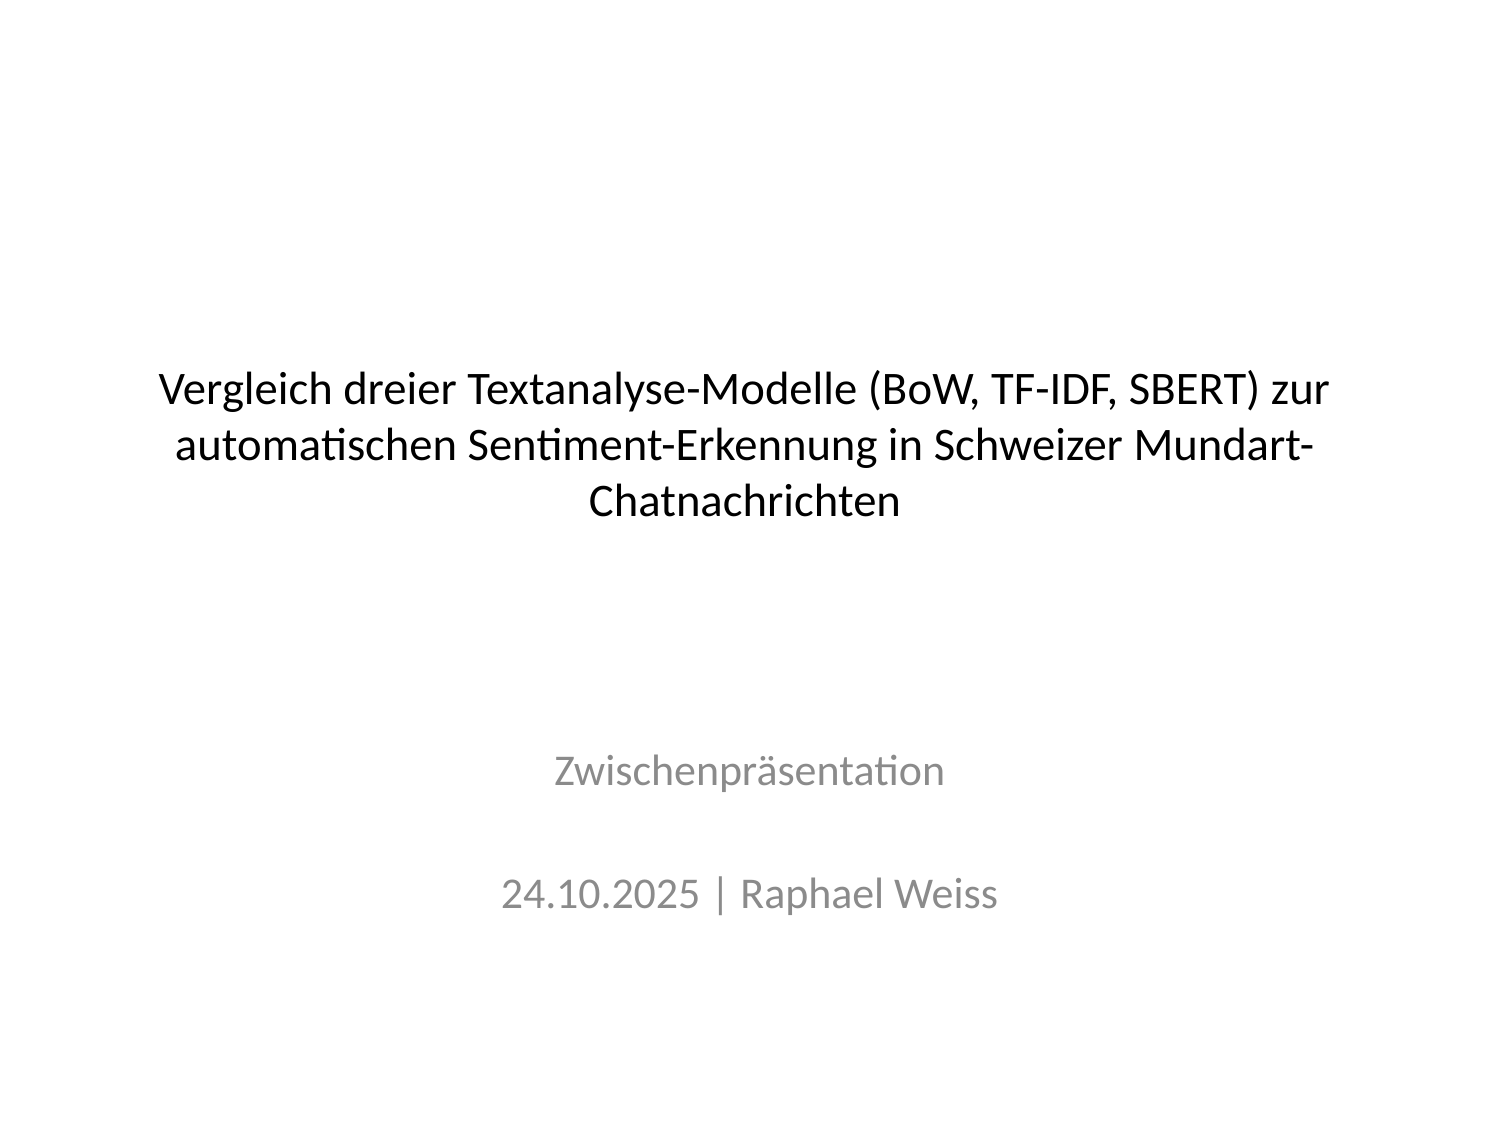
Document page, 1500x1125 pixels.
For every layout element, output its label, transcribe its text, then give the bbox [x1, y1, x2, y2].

title Vergleich dreier Textanalyse-Modelle (BoW, TF-IDF, SBERT) zur automatischen Sentiment-Erkennung in Schweizer Mundart-Chatnachrichten [30, 349, 1461, 591]
subtitle Zwischenpräsentation 24.10.2025 | Raphael Weiss [225, 734, 1275, 925]
